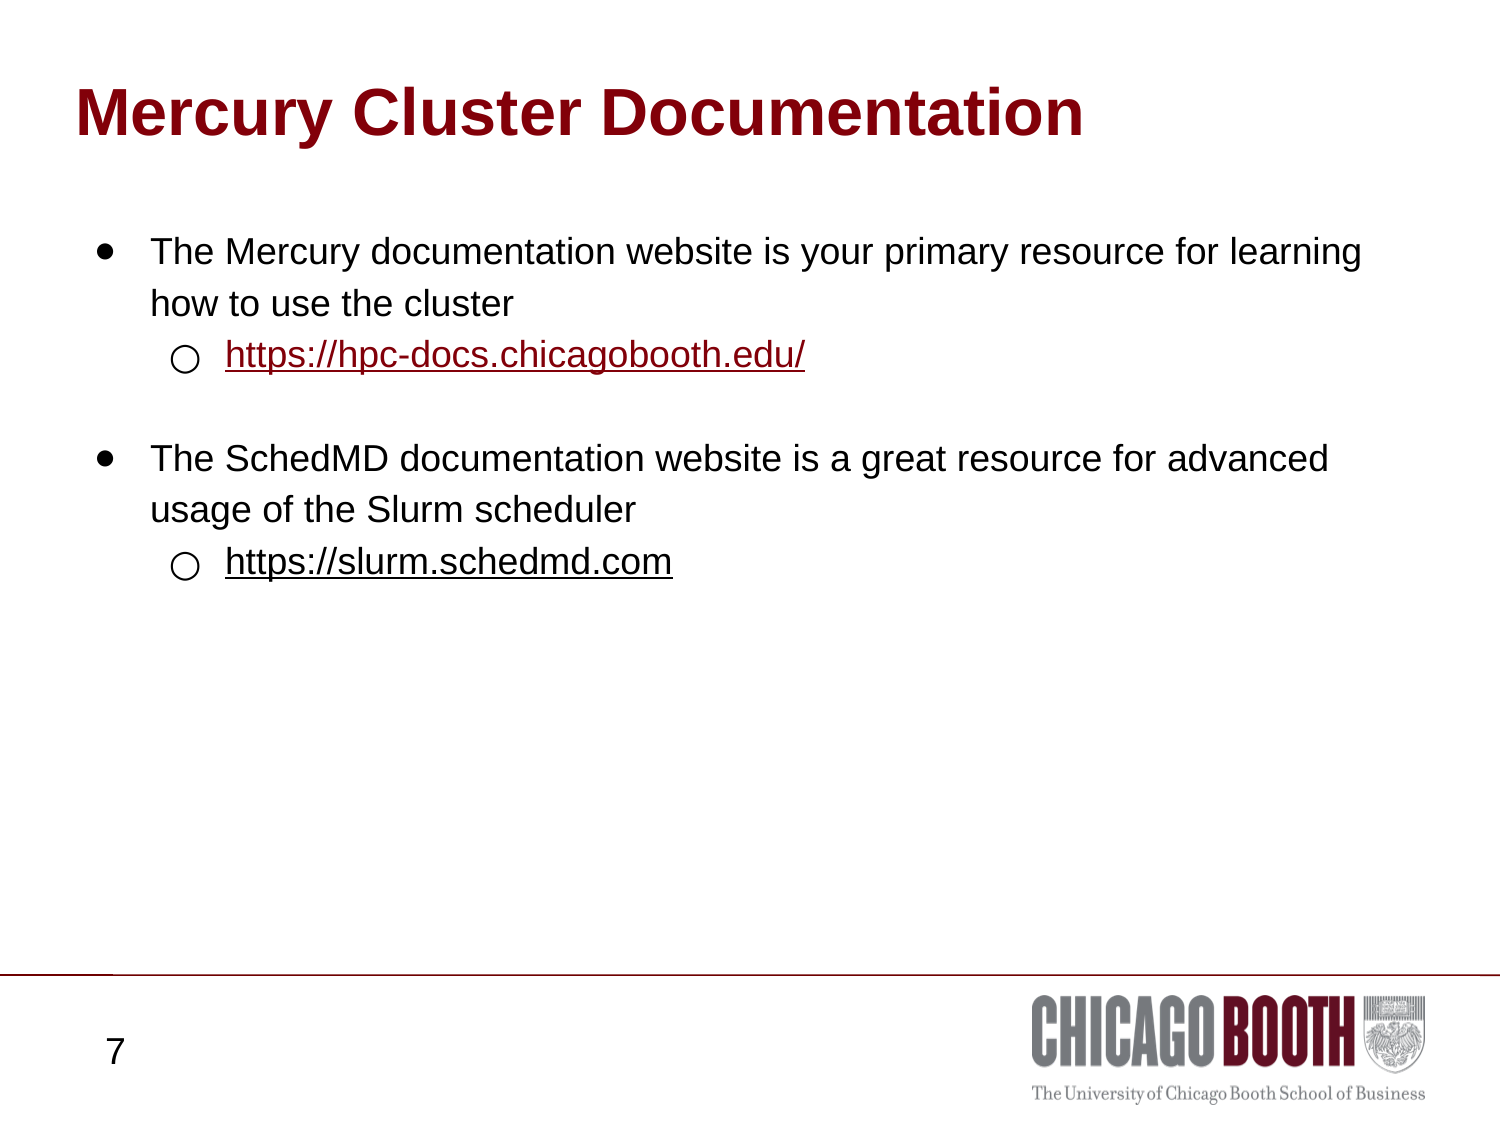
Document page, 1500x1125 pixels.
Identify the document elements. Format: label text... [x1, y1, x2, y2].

picture [1032, 995, 1425, 1105]
title Mercury Cluster Documentation [75, 43, 1425, 150]
list The Mercury documentation website is your primary resource for learning how to use the cluster https://hpc-docs.chicagobooth.edu/ The SchedMD documentation website is a great resource for advanced usage of the Slurm scheduler https://slurm.schedmd.com [75, 174, 1425, 948]
